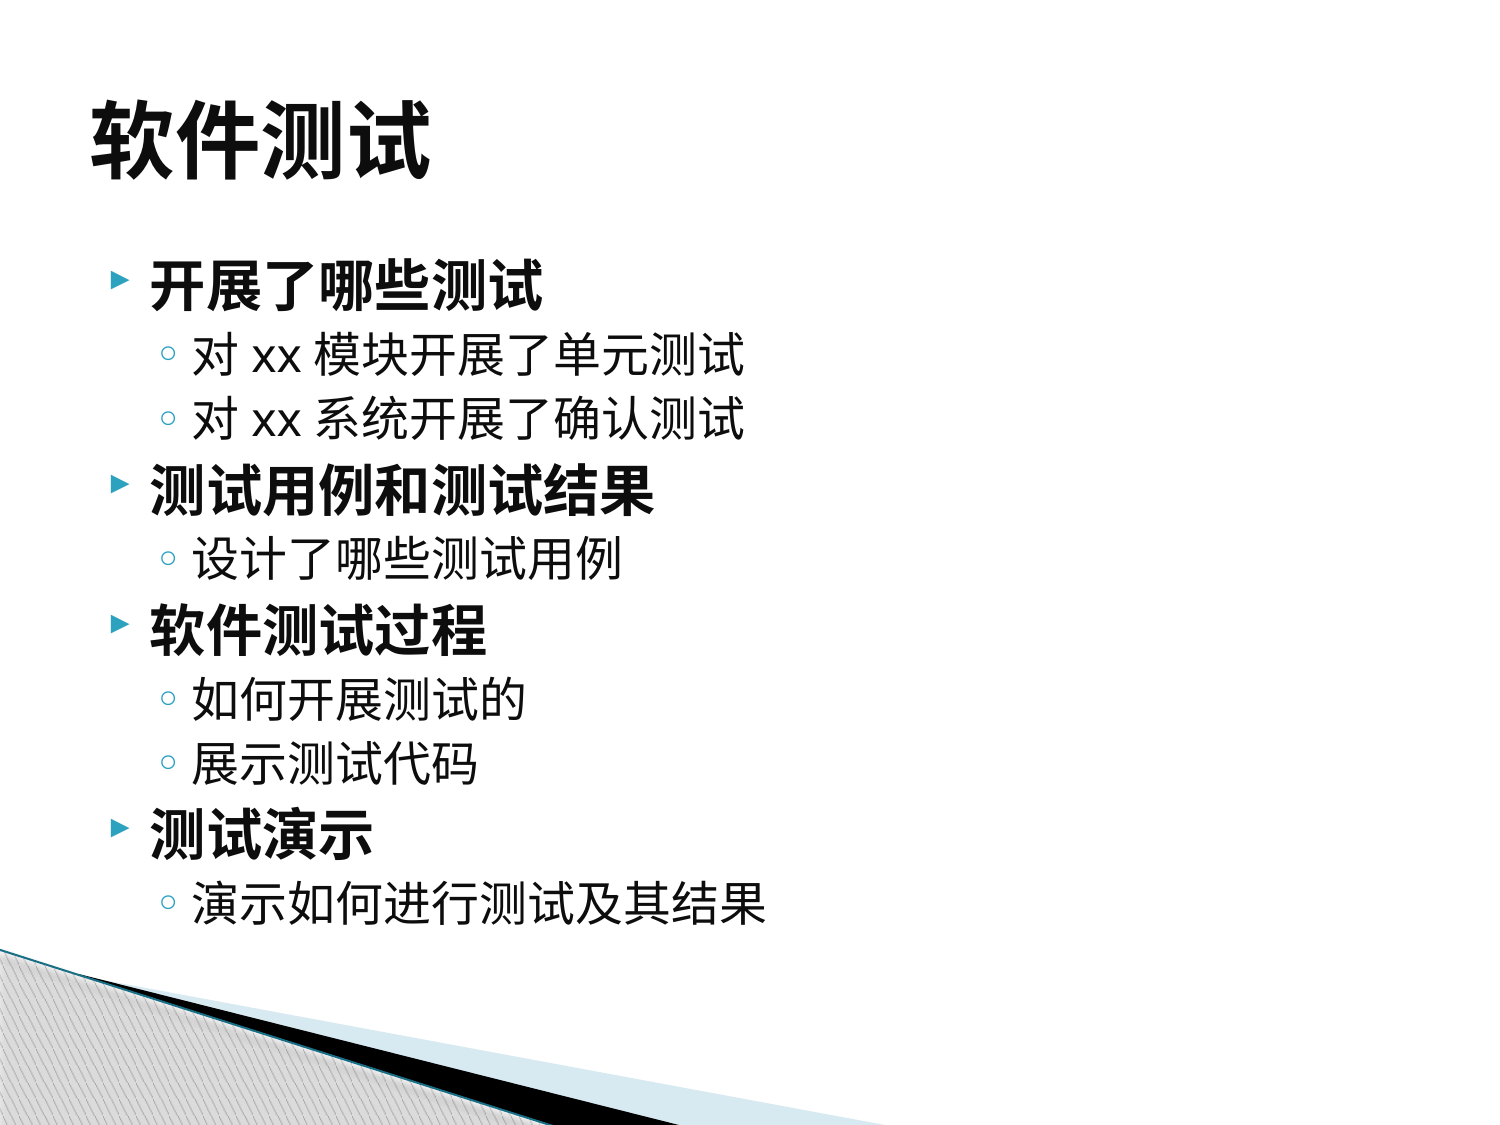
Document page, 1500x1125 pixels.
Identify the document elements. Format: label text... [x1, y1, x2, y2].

list 开展了哪些测试 对xx模块开展了单元测试 对xx系统开展了确认测试 测试用例和测试结果 设计了哪些测试用例 软件测试过程 如何开展测试的 展示测试代码 测试演示 演示如何进行测试及其结果 [75, 243, 1425, 986]
title 软件测试 [75, 45, 1425, 233]
